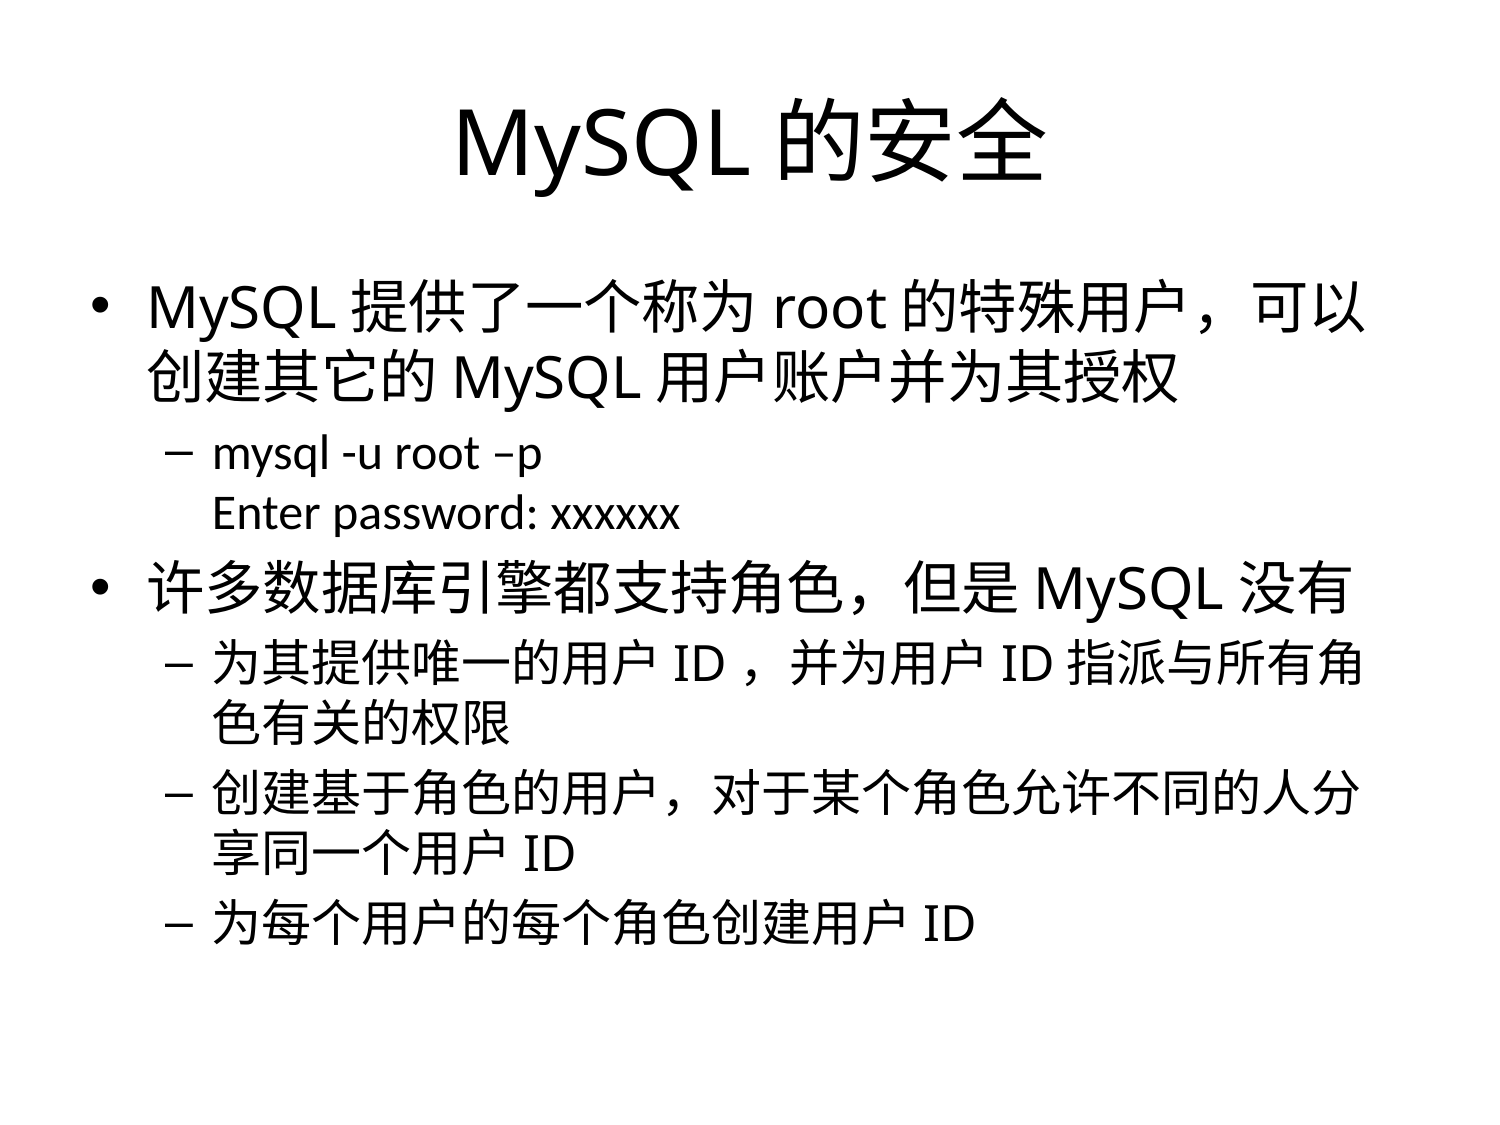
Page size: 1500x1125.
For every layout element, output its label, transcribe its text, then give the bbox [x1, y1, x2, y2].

list MySQL提供了一个称为root的特殊用户，可以创建其它的MySQL用户账户并为其授权 mysql -u root –p Enter password: xxxxxx 许多数据库引擎都支持角色，但是MySQL没有 为其提供唯一的用户ID，并为用户ID指派与所有角色有关的权限 创建基于角色的用户，对于某个角色允许不同的人分享同一个用户ID 为每个用户的每个角色创建用户ID [75, 262, 1425, 1005]
title MySQL的安全 [75, 45, 1425, 233]
